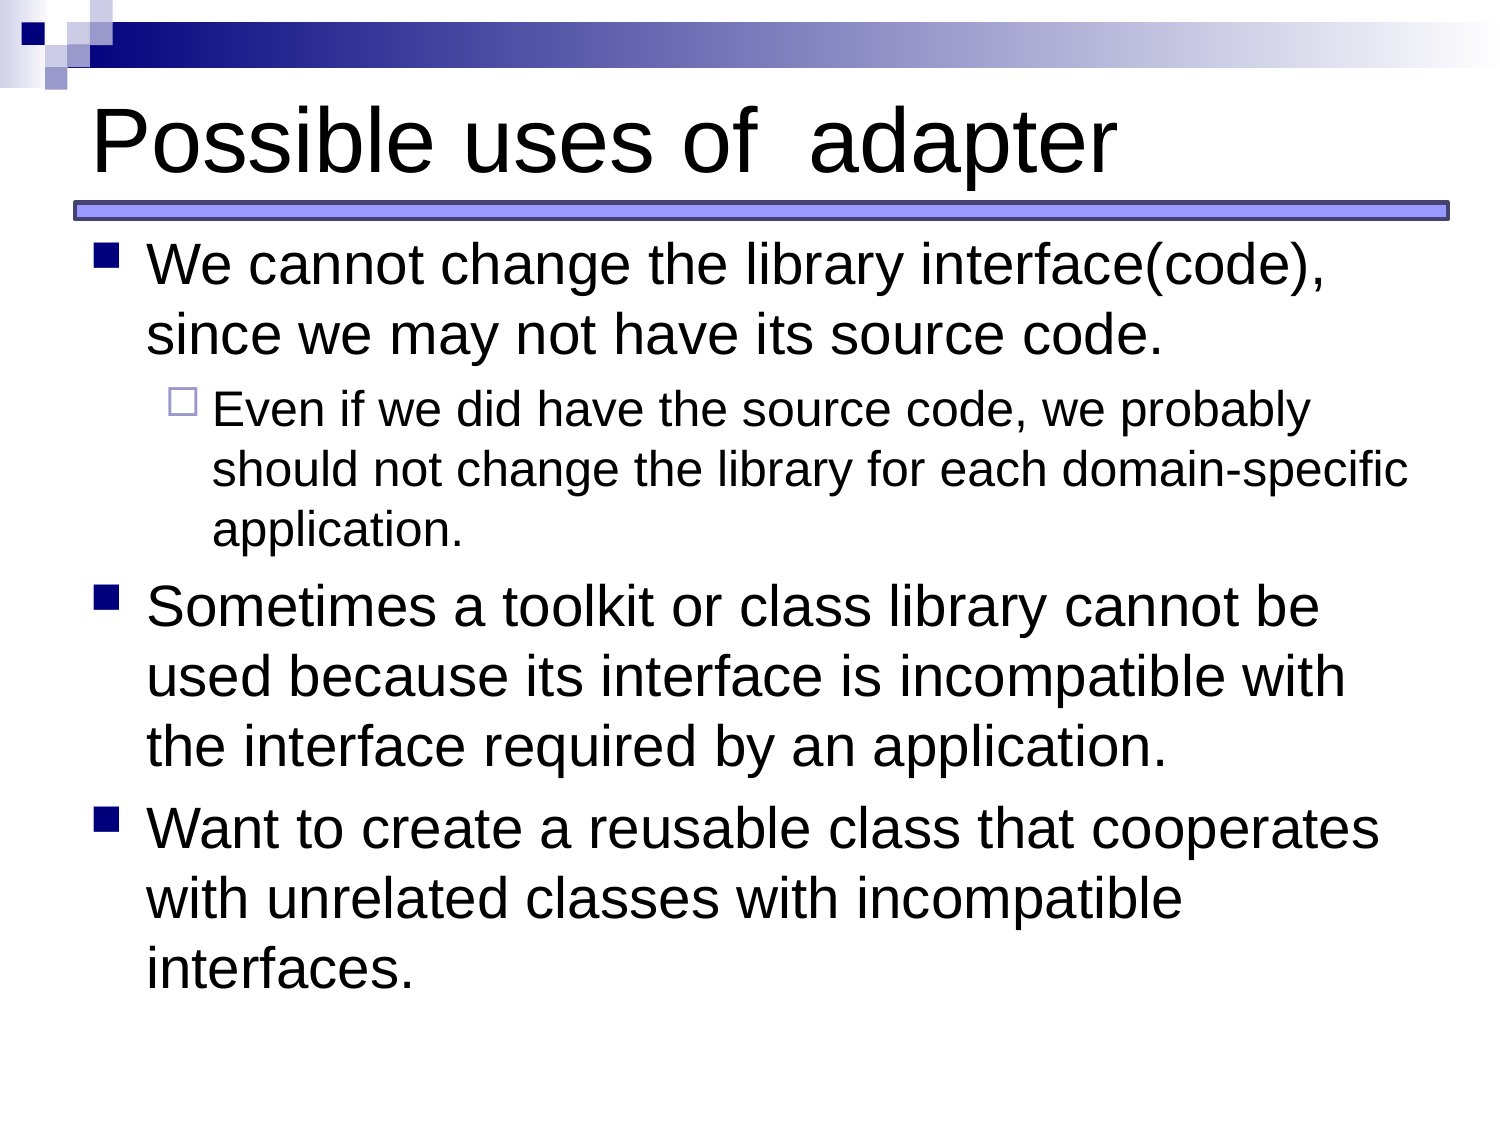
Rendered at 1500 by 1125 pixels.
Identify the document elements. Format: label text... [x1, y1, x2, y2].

title Possible uses of adapter [75, 22, 1425, 219]
list We cannot change the library interface(code), since we may not have its source code. Even if we did have the source code, we probably should not change the library for each domain-specific application. Sometimes a toolkit or class library cannot be used because its interface is incompatible with the interface required by an application. Want to create a reusable class that cooperates with unrelated classes with incompatible interfaces. [75, 219, 1425, 963]
